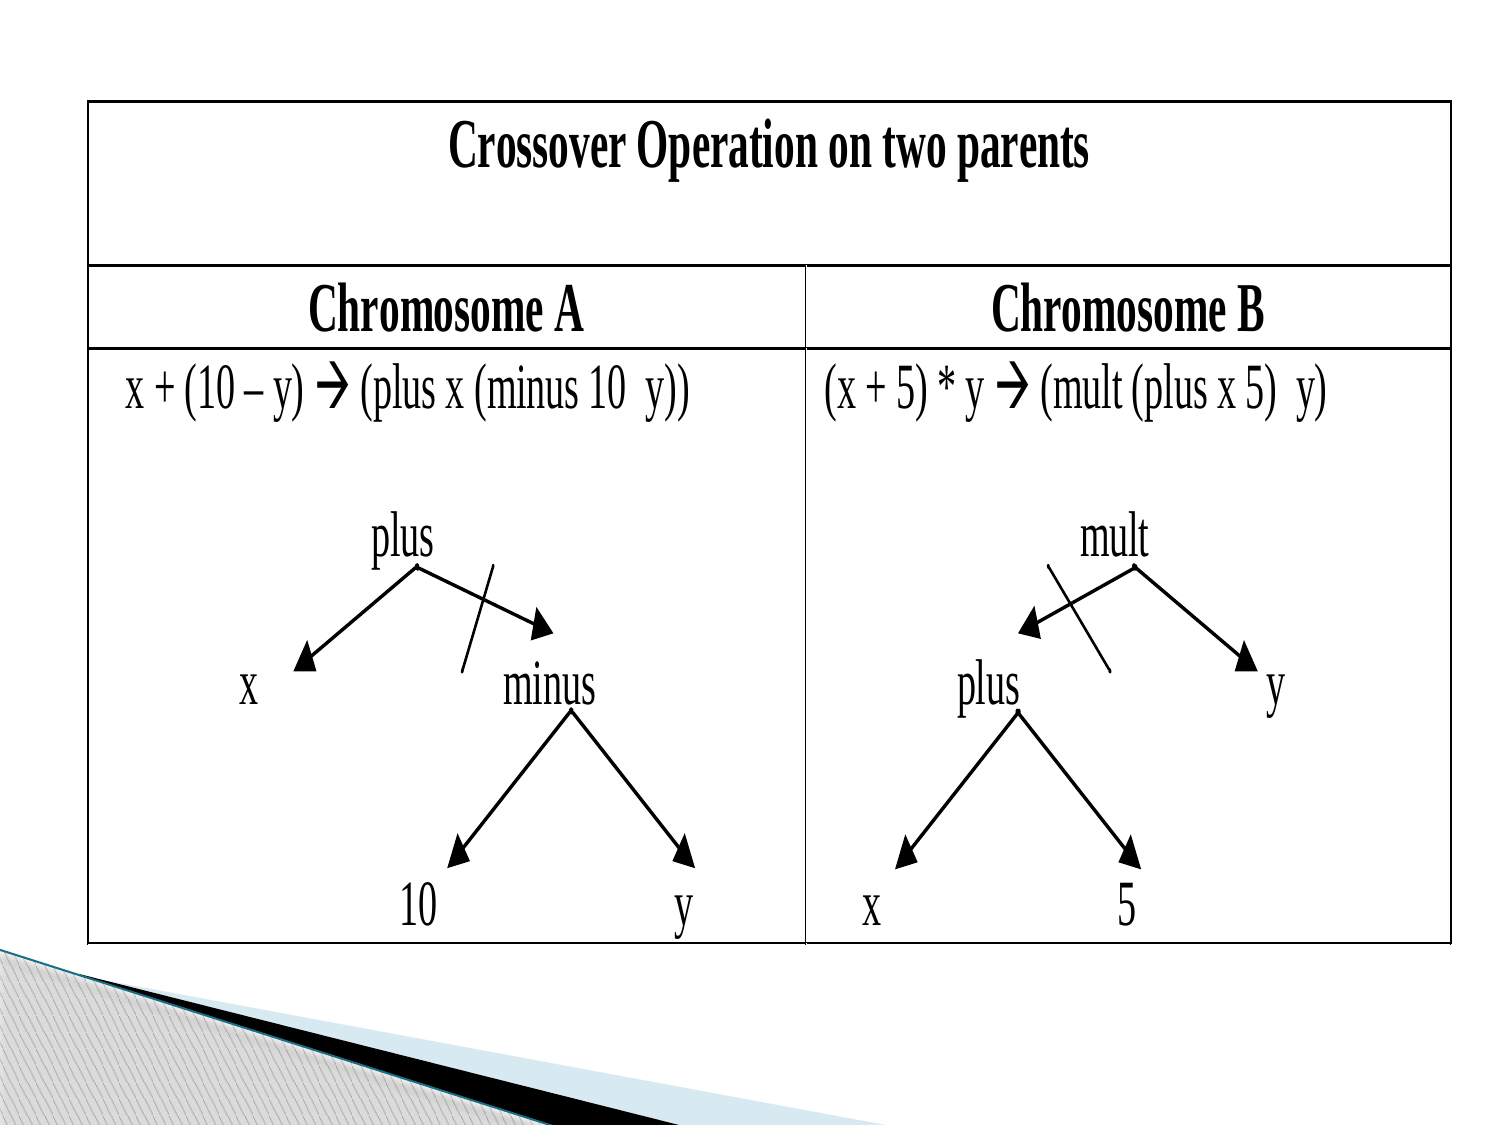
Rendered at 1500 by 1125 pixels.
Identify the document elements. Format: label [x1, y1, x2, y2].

text_box [37, 99, 1500, 1026]
